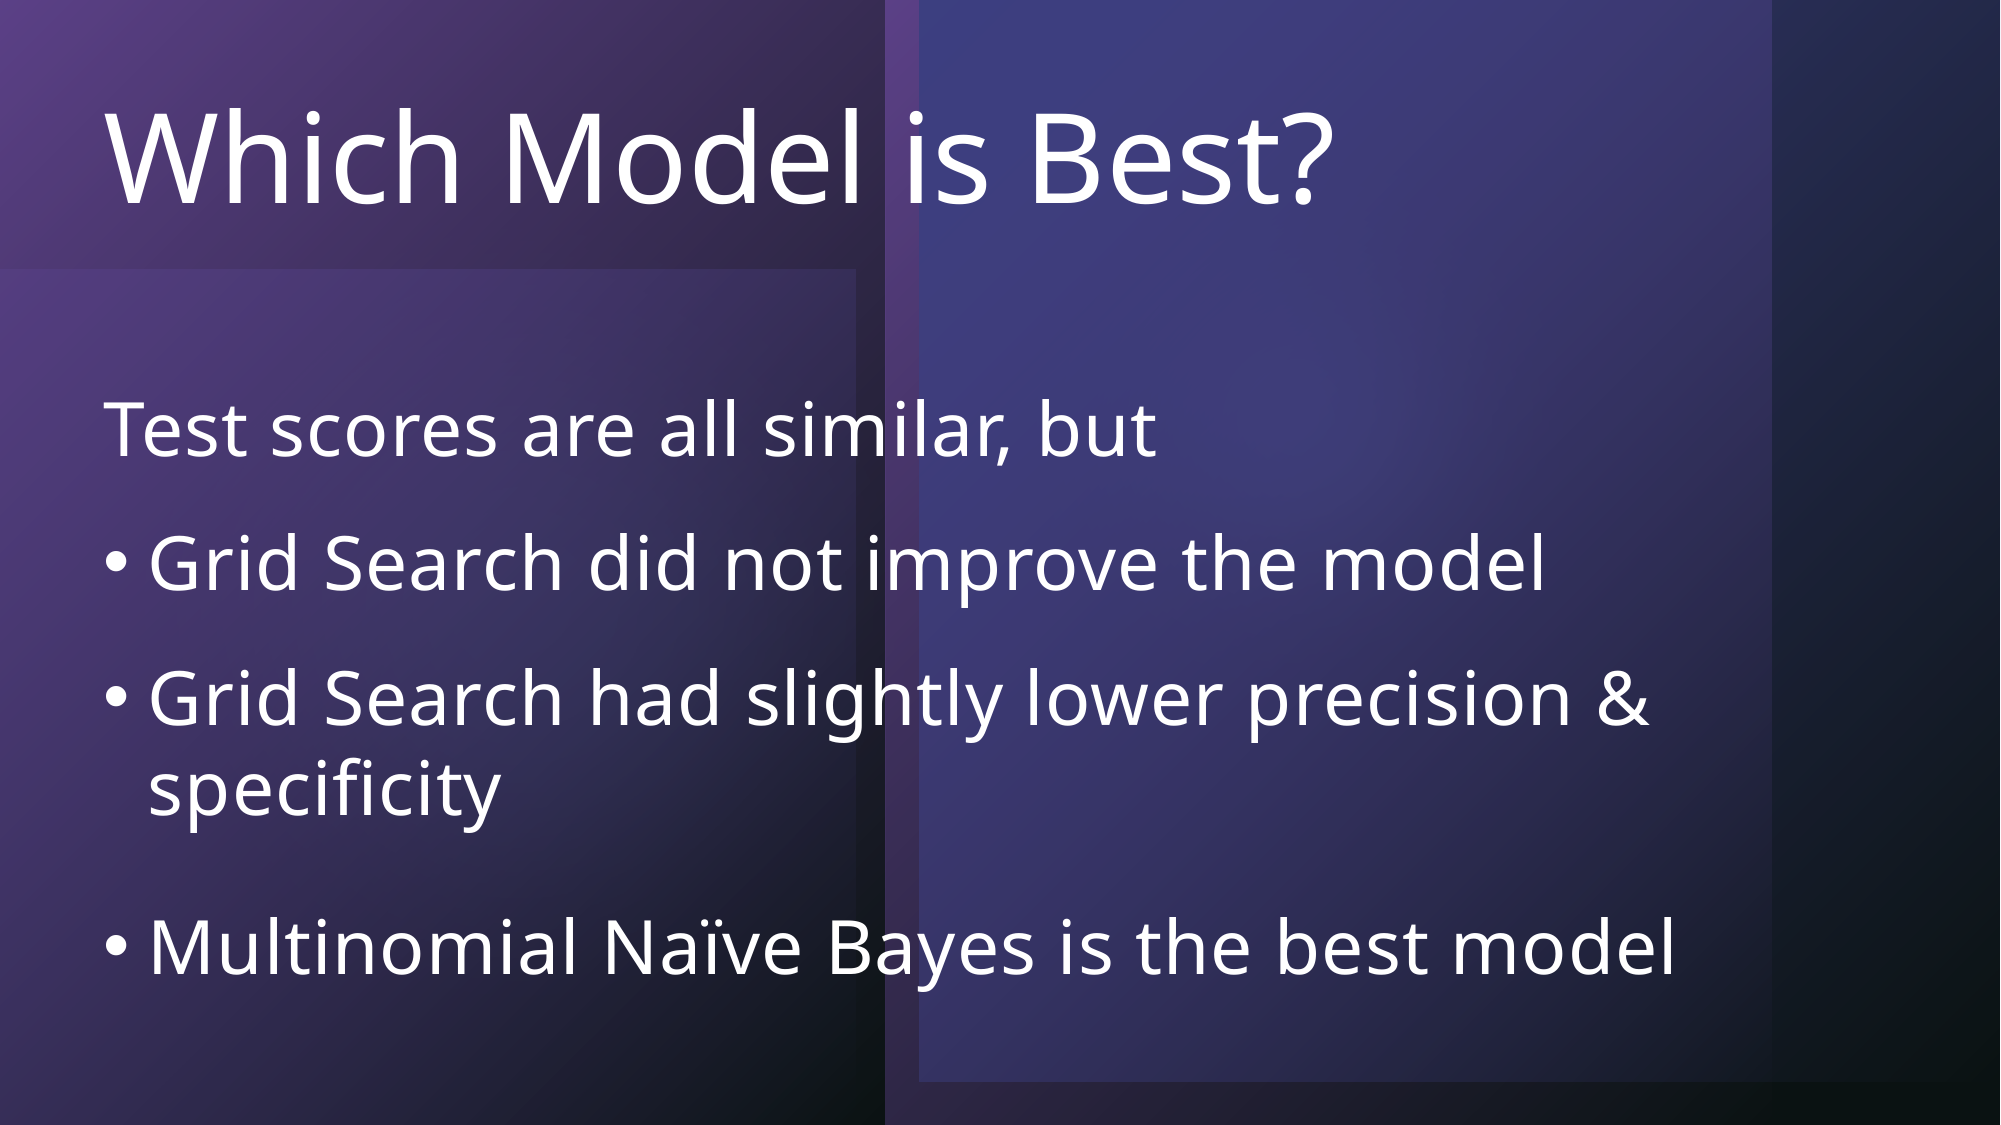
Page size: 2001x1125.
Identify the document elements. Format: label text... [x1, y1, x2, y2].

list Test scores are all similar, but Grid Search did not improve the model Grid Search had slightly lower precision & specificity Multinomial Naïve Bayes is the best model [88, 351, 1910, 1035]
title Which Model is Best? [88, 88, 1910, 351]
